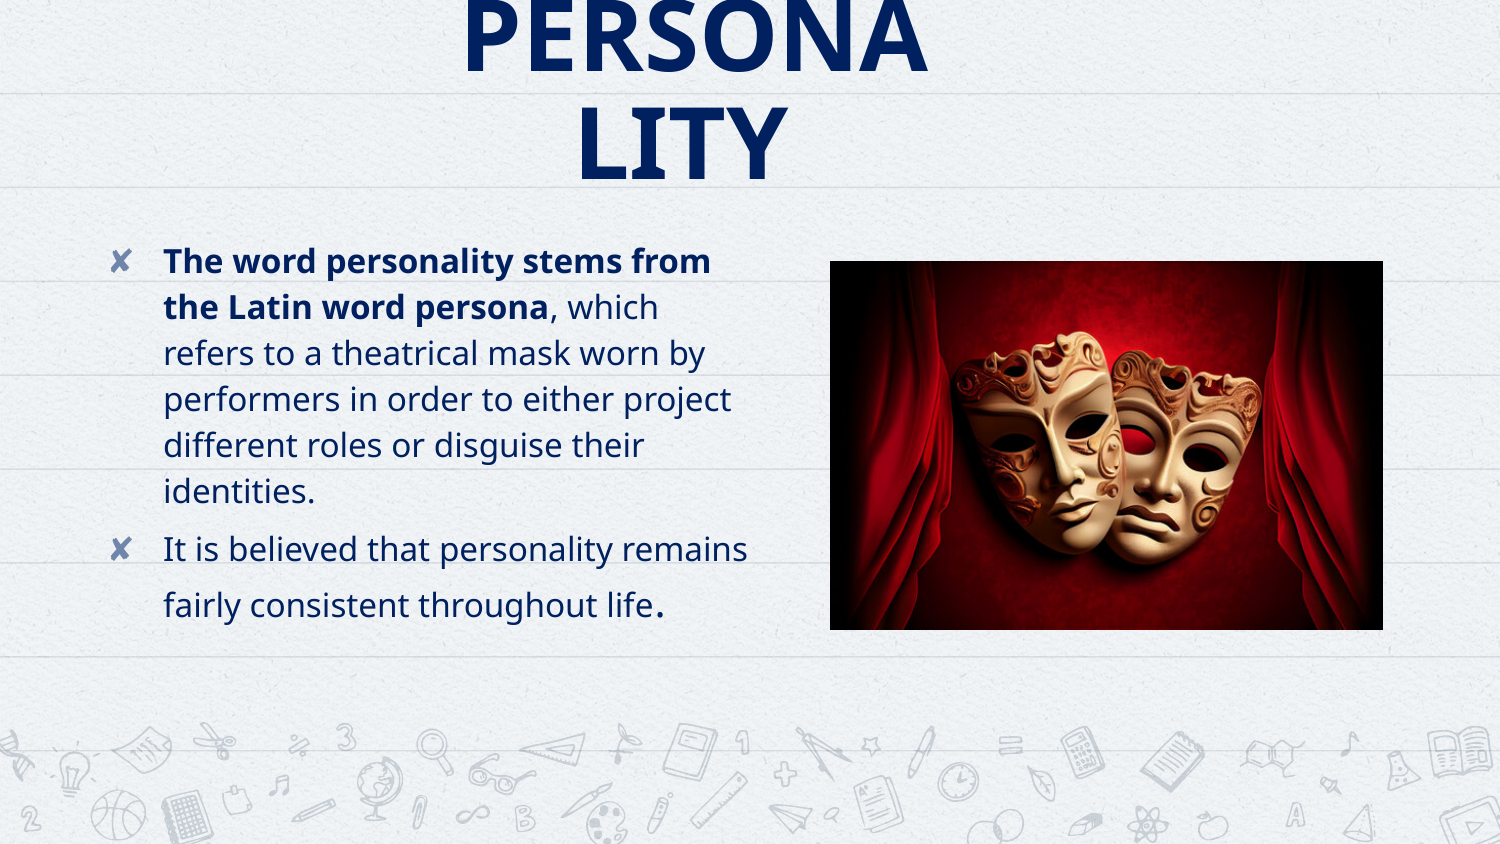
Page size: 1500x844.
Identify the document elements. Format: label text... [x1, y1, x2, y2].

picture [0, 0, 1500, 844]
title PERSONALITY [434, 111, 955, 202]
list The word personality stems from the Latin word persona, which refers to a theatrical mask worn by performers in order to either project different roles or disguise their identities. It is believed that personality remains fairly consistent throughout life. [88, 234, 759, 657]
